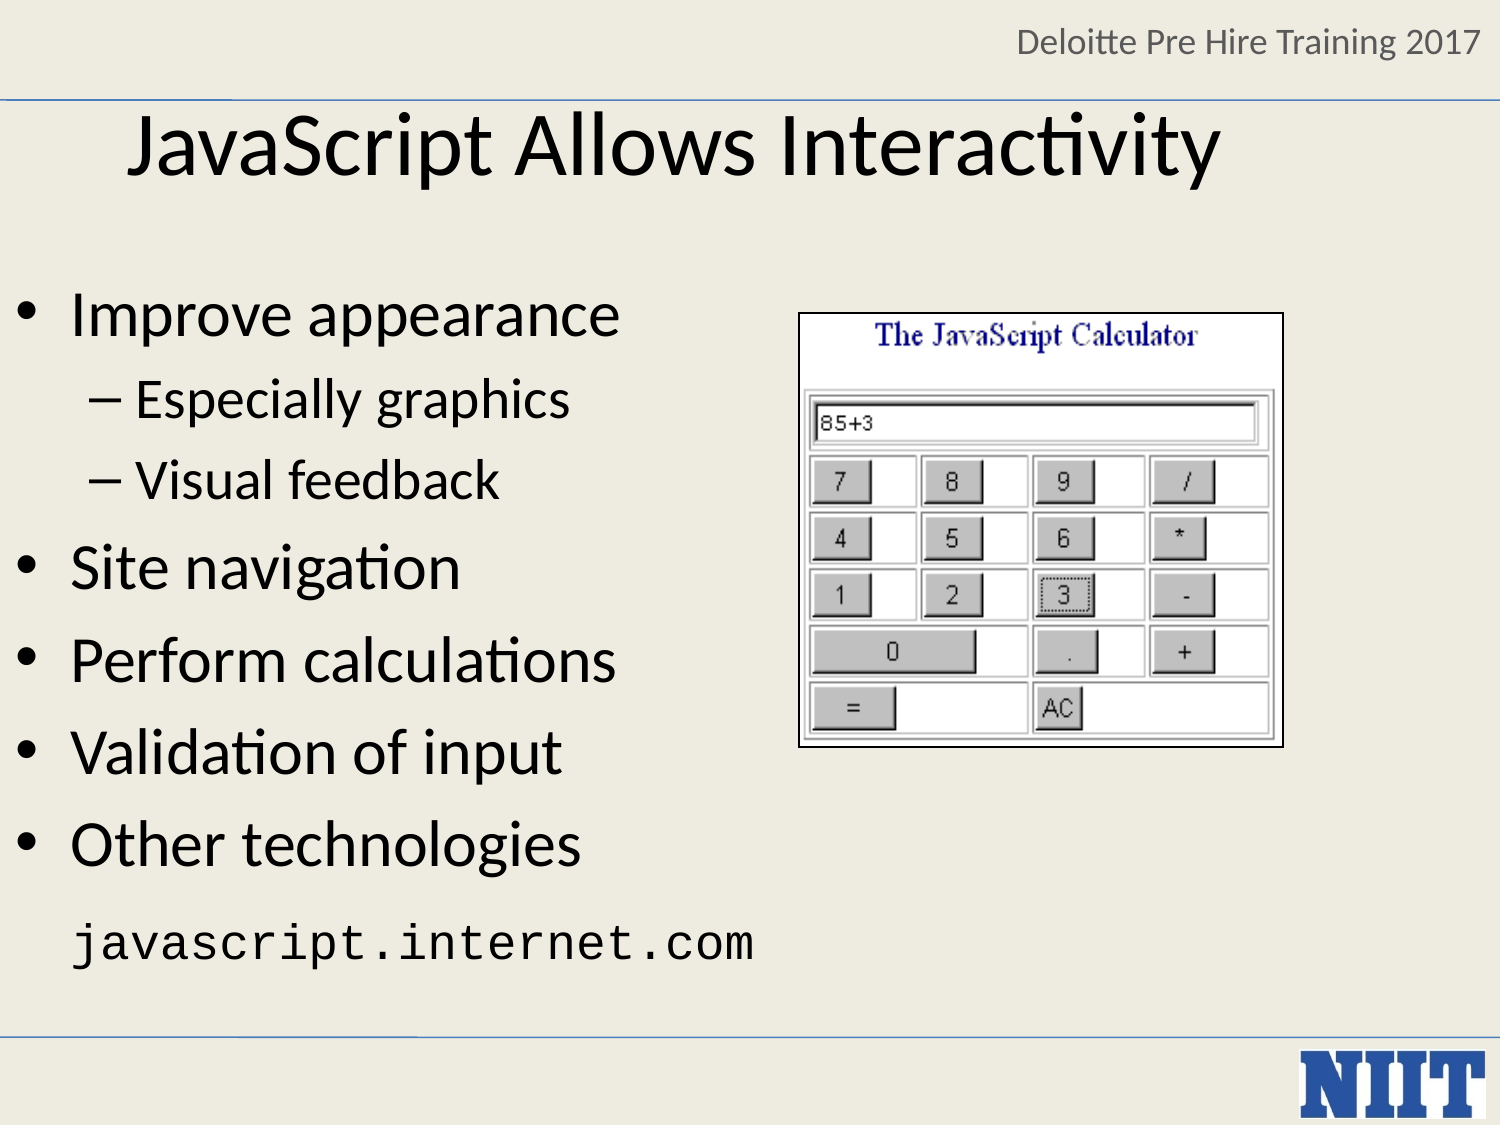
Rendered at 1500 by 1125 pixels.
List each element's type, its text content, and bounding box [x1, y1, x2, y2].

list Improve appearance Especially graphics Visual feedback Site navigation Perform calculations Validation of input Other technologies javascript.internet.com [0, 262, 1350, 1005]
picture [1299, 1049, 1486, 1119]
picture [799, 314, 1283, 747]
title JavaScript Allows Interactivity [0, 45, 1350, 233]
